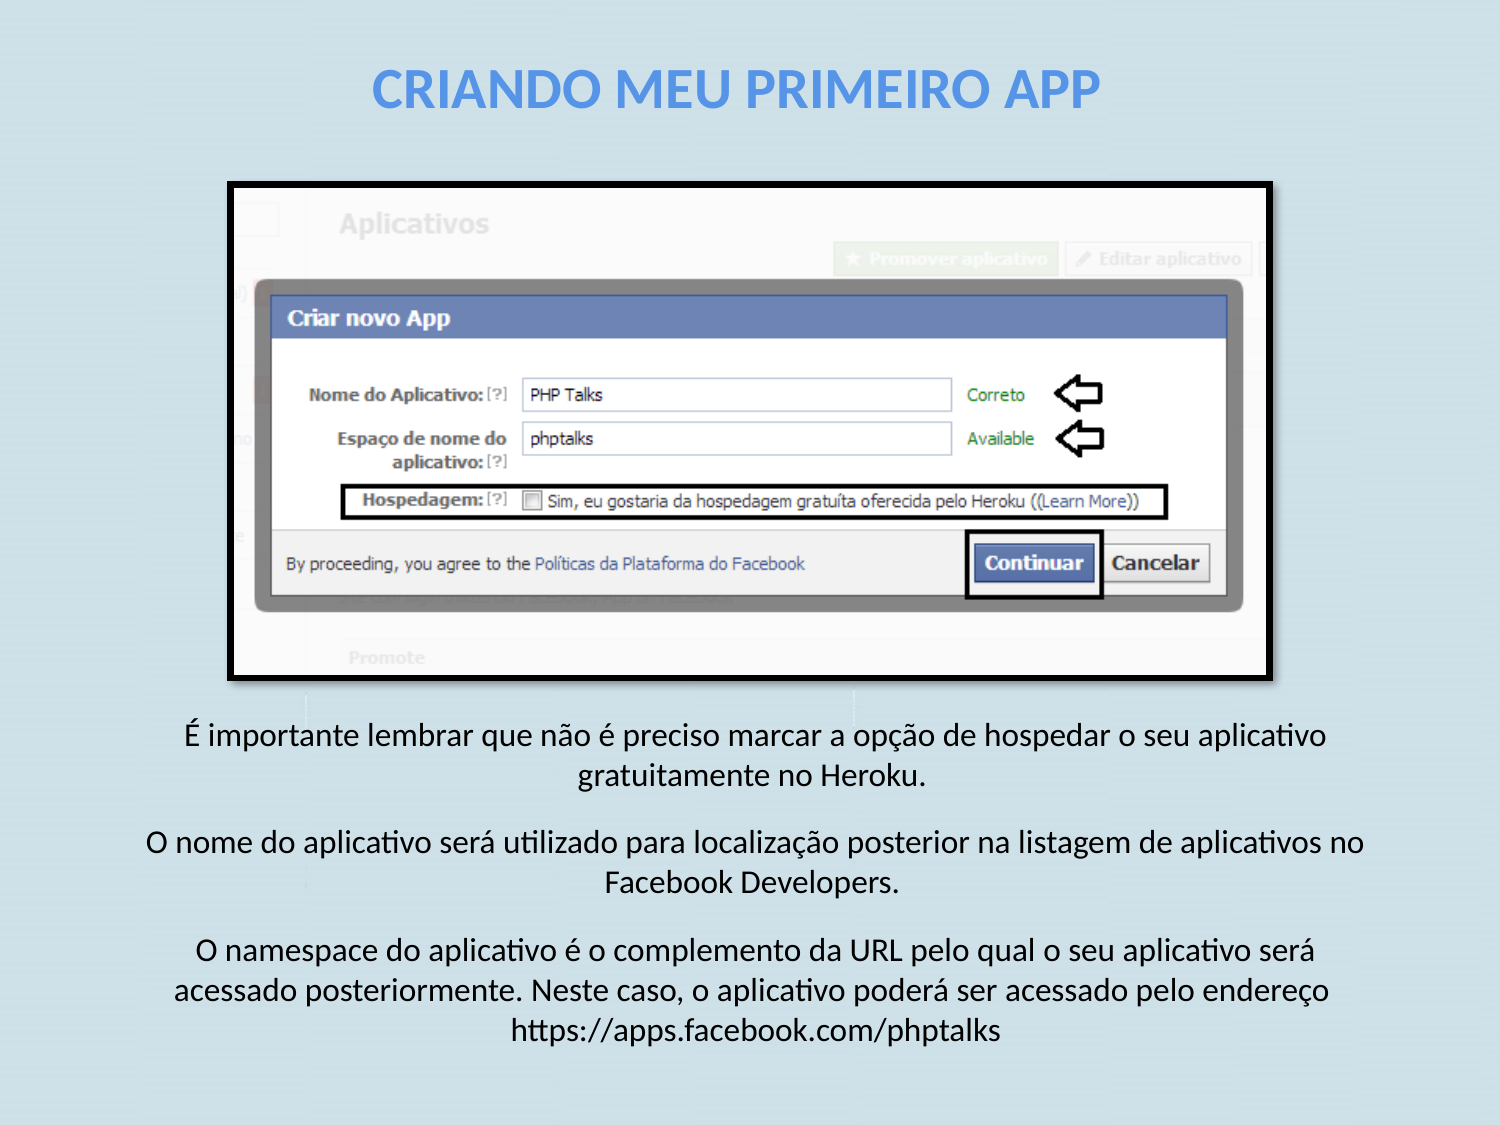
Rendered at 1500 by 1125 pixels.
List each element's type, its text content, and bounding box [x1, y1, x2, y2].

text_box É importante lembrar que não é preciso marcar a opção de hospedar o seu aplicativo gratuitamente no Heroku. O nome do aplicativo será utilizado para localização posterior na listagem de aplicativos no Facebook Developers. O namespace do aplicativo é o complemento da URL pelo qual o seu aplicativo será acessado posteriormente. Neste caso, o aplicativo poderá ser acessado pelo endereço https://apps.facebook.com/phptalks [124, 705, 1388, 1055]
picture [0, 0, 1500, 1125]
title CRIANDO MEU PRIMEIRO APP [112, 44, 1363, 126]
